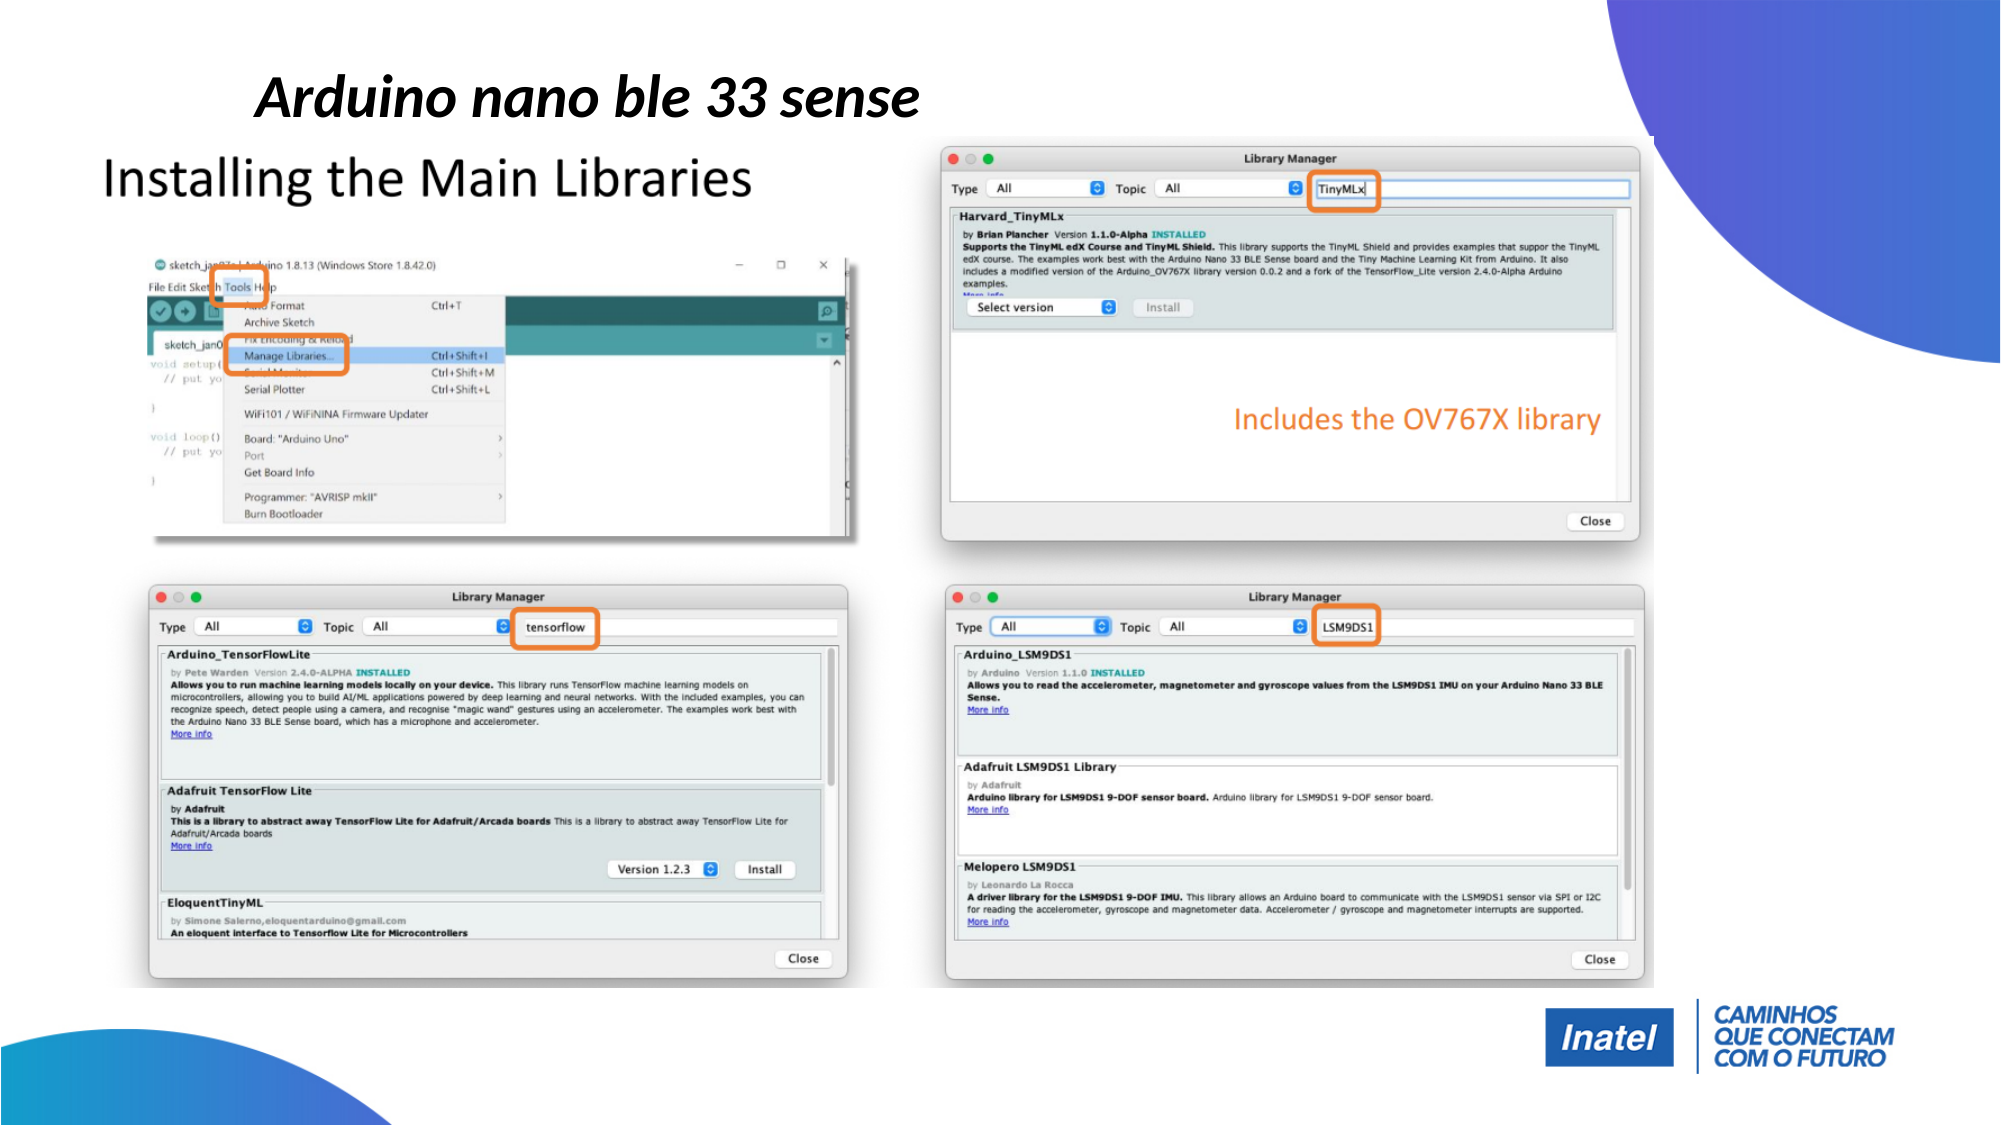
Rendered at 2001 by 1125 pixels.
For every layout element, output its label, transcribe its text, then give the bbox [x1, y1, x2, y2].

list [99, 136, 1654, 989]
title Arduino nano ble 33 sense [50, 30, 1126, 156]
picture [0, 0, 2001, 1125]
